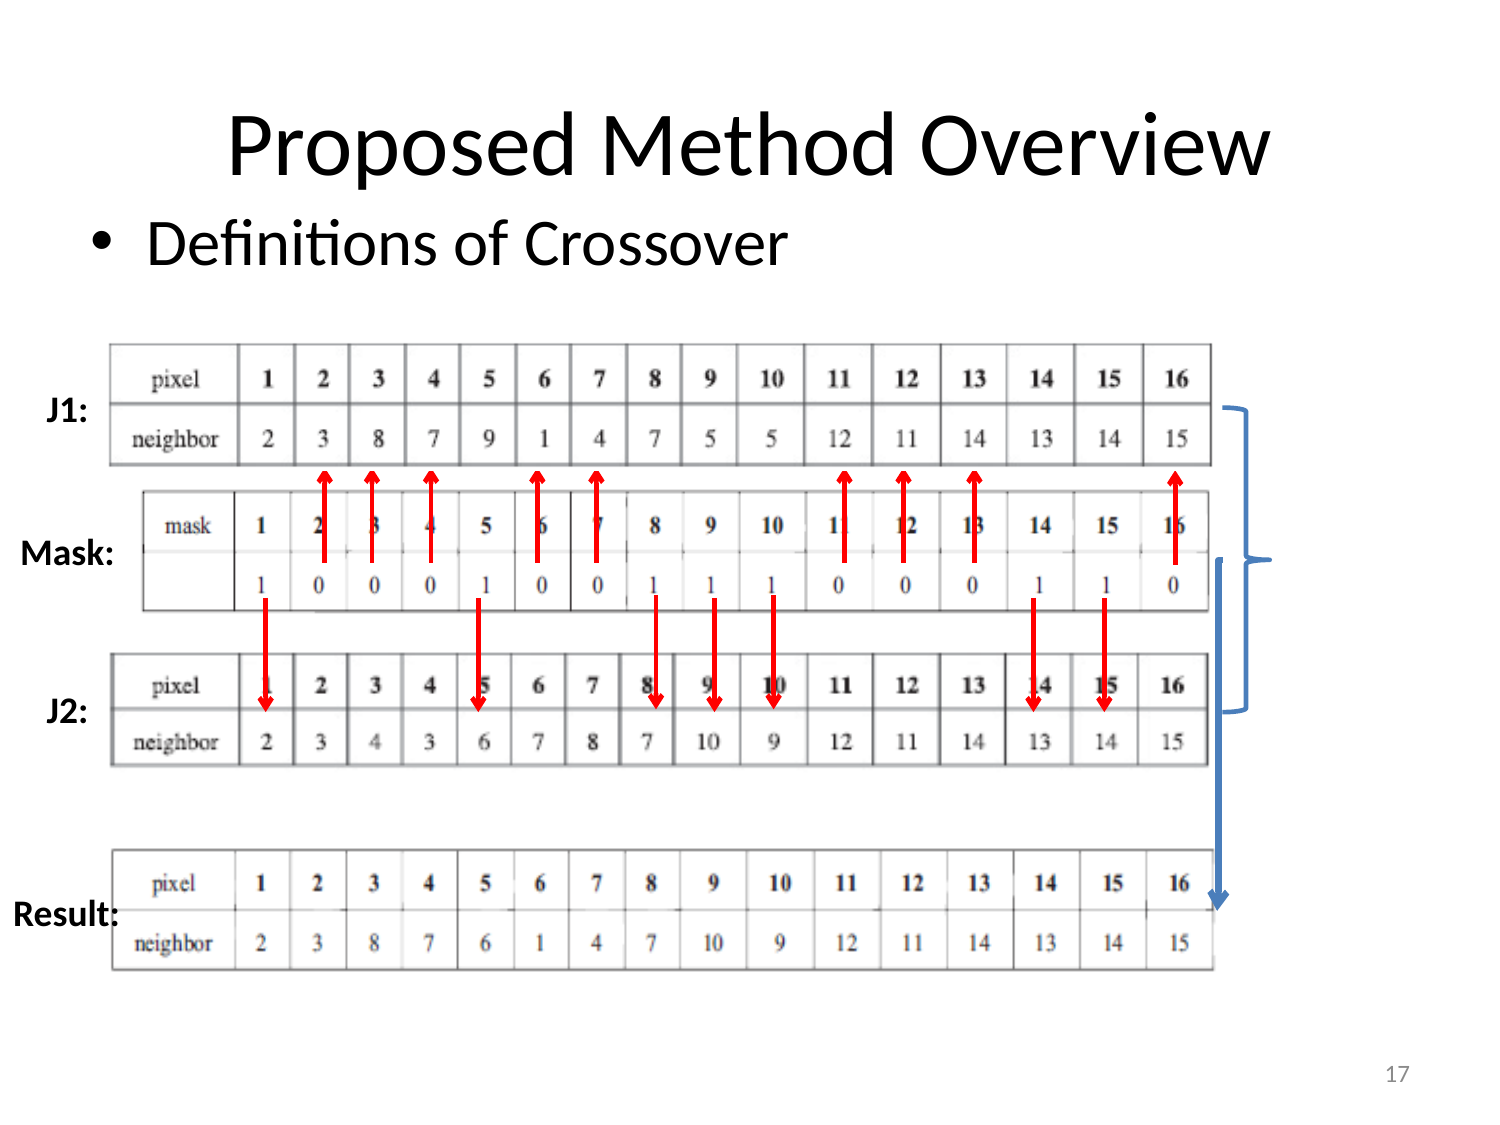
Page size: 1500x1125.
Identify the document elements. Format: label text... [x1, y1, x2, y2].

text_box Result: [0, 881, 98, 942]
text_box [1216, 559, 1270, 912]
title Proposed Method Overview [75, 45, 1425, 191]
slide_number 17 [1074, 1042, 1425, 1103]
picture [103, 337, 1217, 471]
picture [135, 483, 1217, 619]
picture [103, 648, 1216, 776]
list Definitions of Crossover [75, 191, 1425, 315]
text_box Mask: [5, 520, 130, 581]
text_box [1222, 406, 1254, 558]
text_box J2: [31, 679, 98, 739]
text_box J1: [31, 377, 98, 437]
picture [103, 845, 1218, 977]
